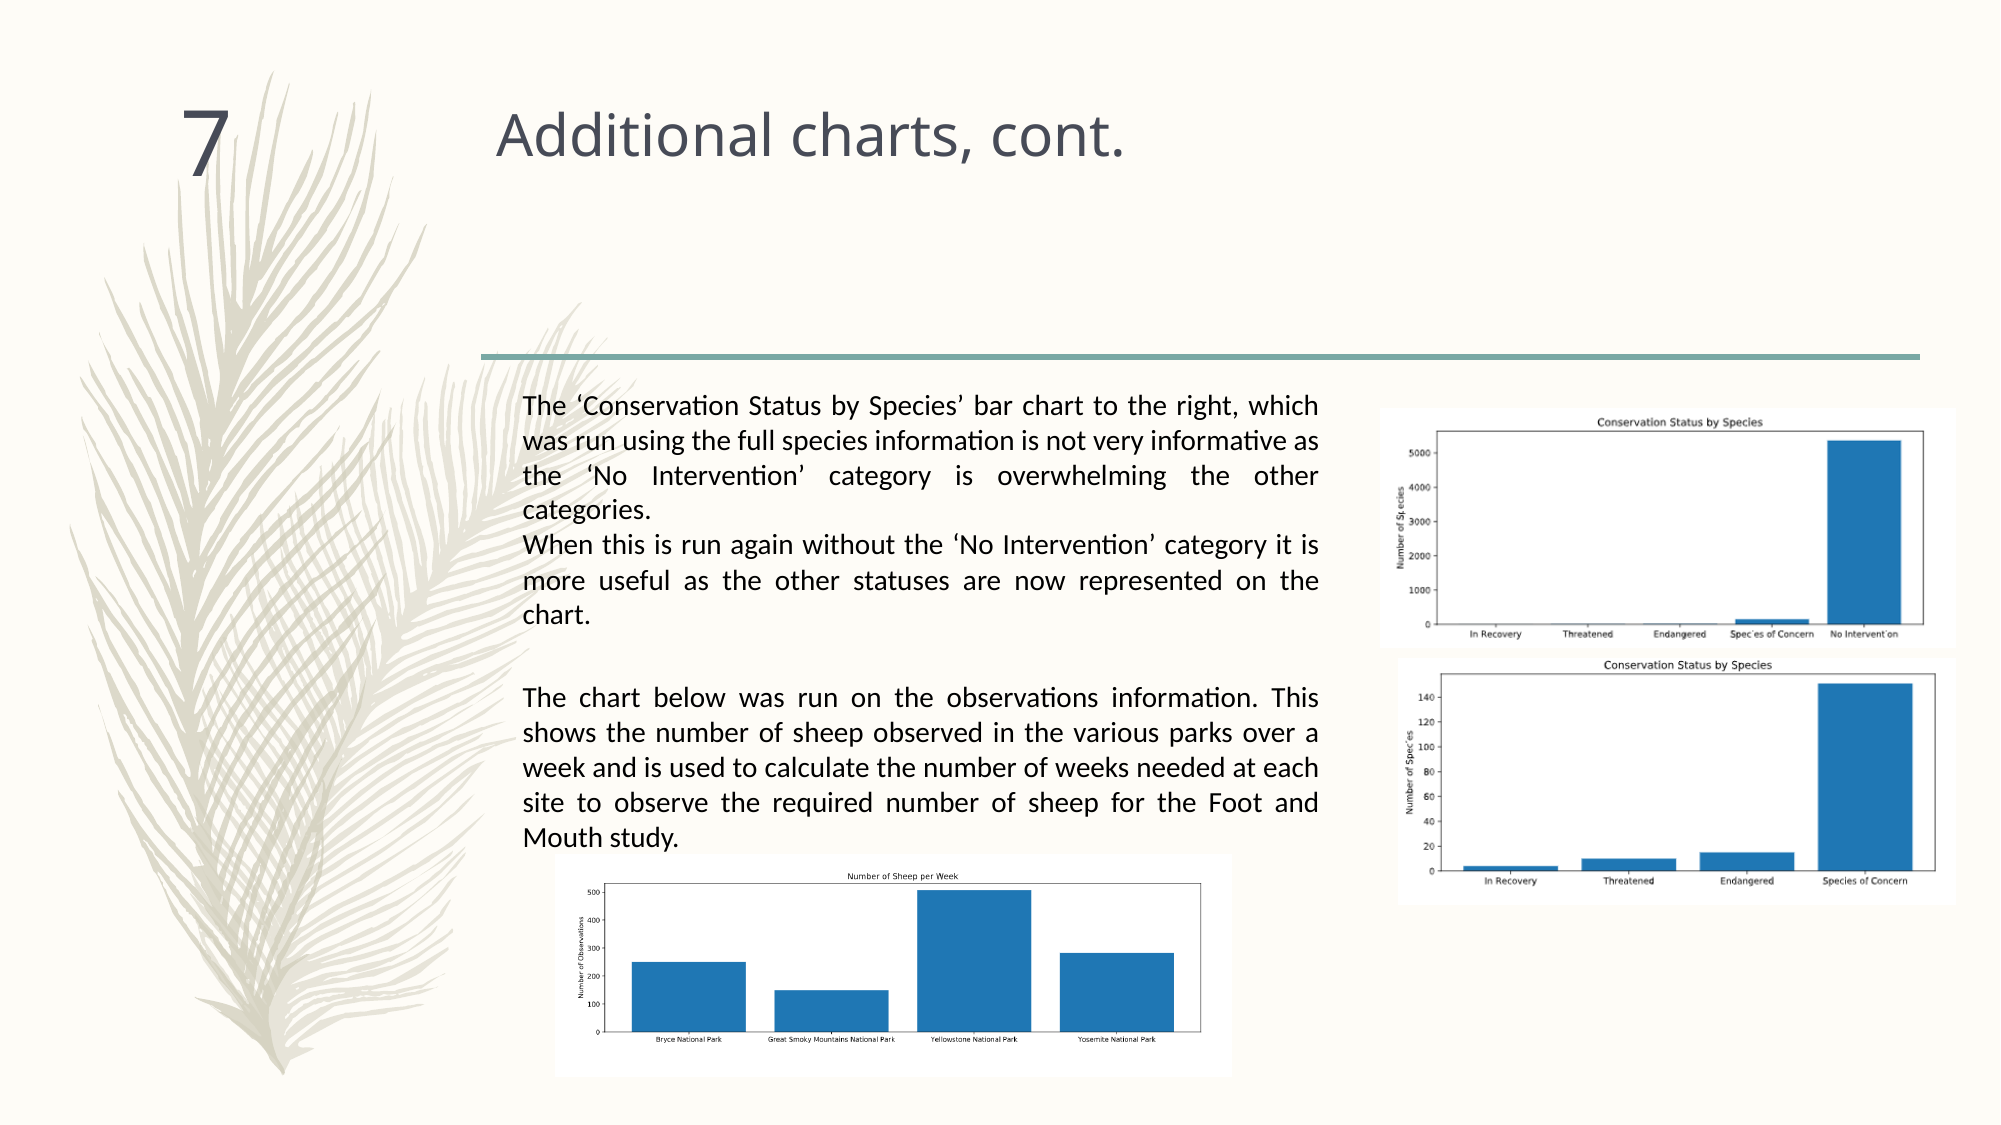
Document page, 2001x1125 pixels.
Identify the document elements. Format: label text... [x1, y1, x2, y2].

picture [554, 854, 1232, 1077]
picture [1398, 658, 1956, 905]
slide_number 7 [84, 118, 248, 218]
text_box The ‘Conservation Status by Species’ bar chart to the right, which was run using the full species information is not very informative as the ‘No Intervention’ category is overwhelming the other categories. When this is run again without the ‘No Intervention’ category it is more useful as the other statuses are now represented on the chart. [507, 378, 1335, 639]
text_box The chart below was run on the observations information. This shows the number of sheep observed in the various parks over a week and is used to calculate the number of weeks needed at each site to observe the required number of sheep for the Foot and Mouth study. [507, 670, 1335, 861]
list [1380, 407, 1956, 648]
title Additional charts, cont. [481, 93, 1920, 350]
